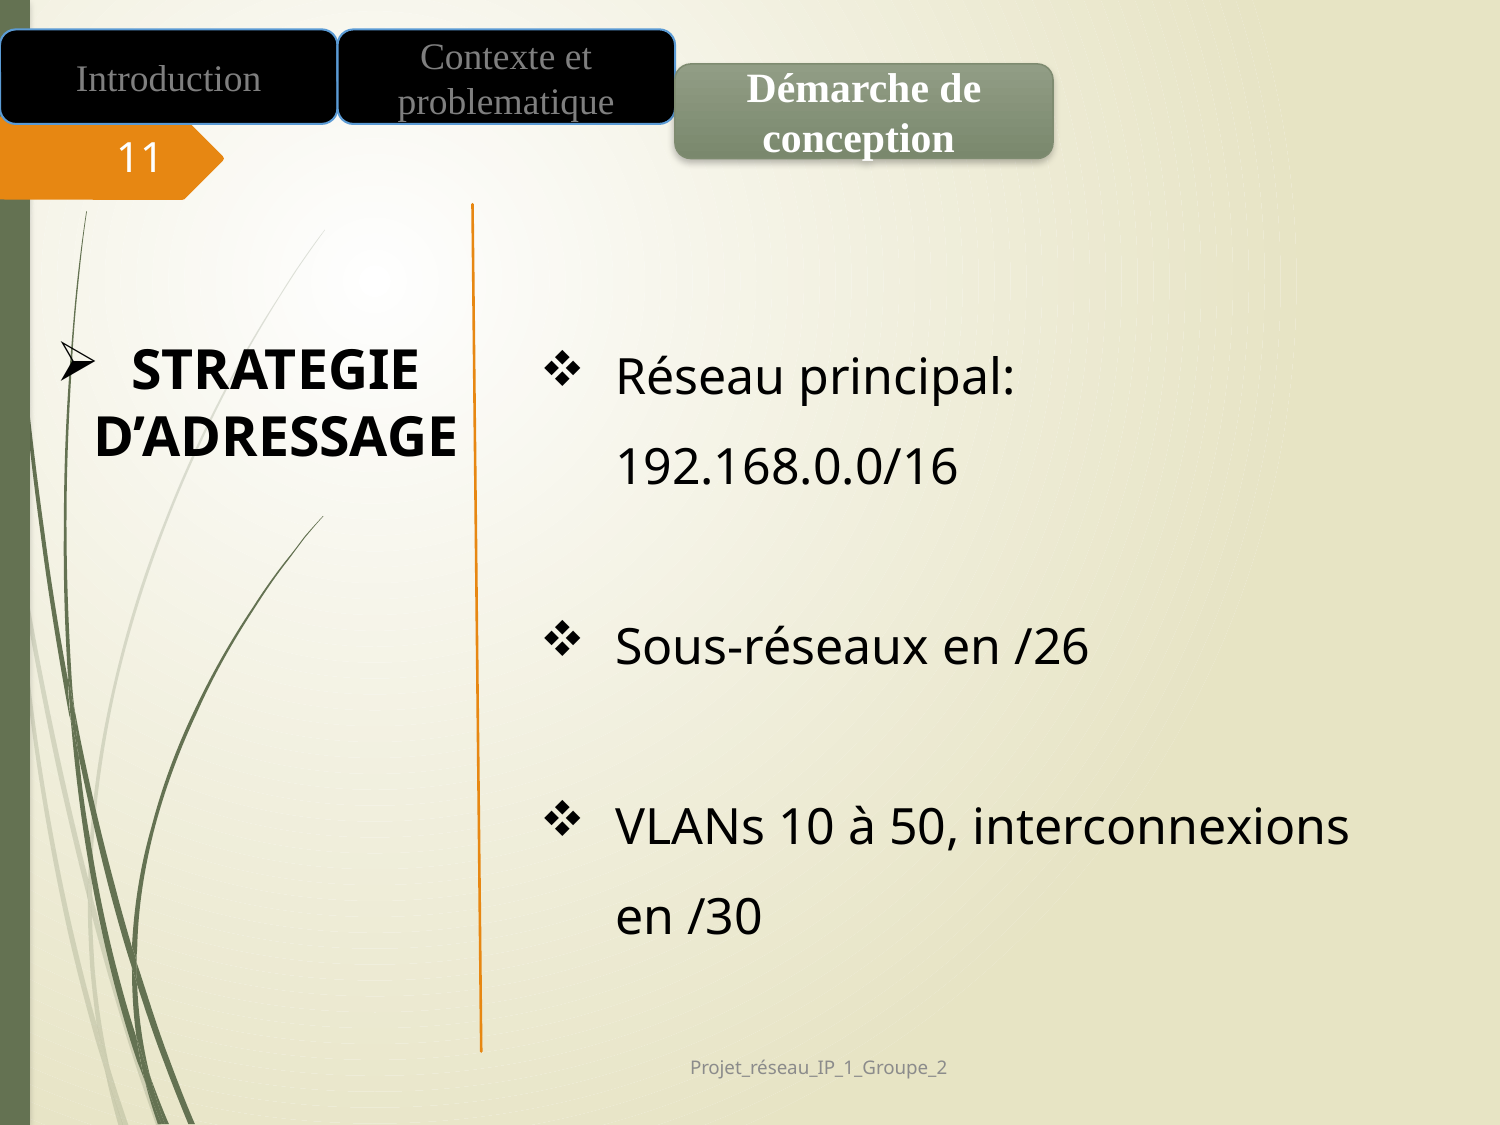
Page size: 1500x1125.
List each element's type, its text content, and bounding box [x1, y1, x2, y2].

text_box Démarche de conception [674, 63, 1054, 160]
text_box Introduction [0, 29, 337, 124]
footer Projet_réseau_IP_1_Groupe_2 [675, 1036, 1500, 1097]
slide_number 11 [83, 129, 180, 190]
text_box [472, 204, 482, 1052]
text_box Réseau principal: 192.168.0.0/16 Sous-réseaux en /26 VLANs 10 à 50, interconnexions en /30 [525, 307, 1383, 876]
text_box STRATEGIE D’ADRESSAGE [0, 307, 467, 495]
text_box Contexte et problematique [337, 29, 676, 124]
